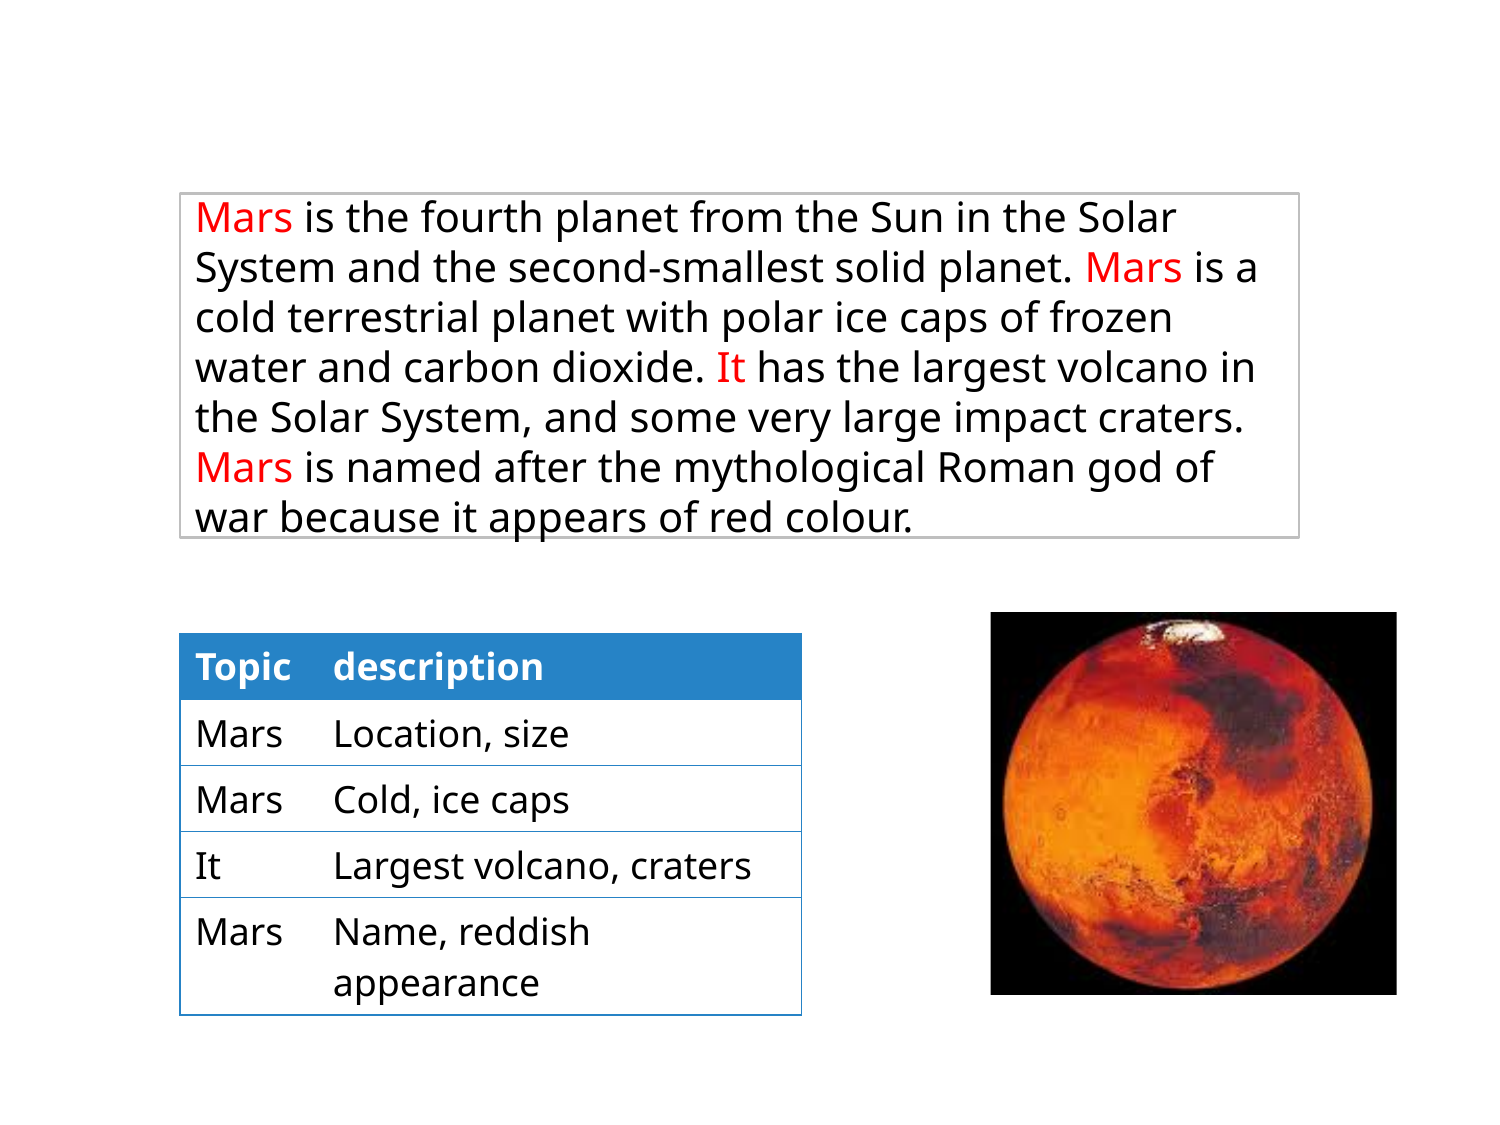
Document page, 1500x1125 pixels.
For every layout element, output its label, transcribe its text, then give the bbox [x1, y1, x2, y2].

table_header Topic [181, 634, 318, 699]
table_cell Cold, ice caps [318, 766, 801, 831]
table_cell Name, reddish appearance [318, 898, 801, 1014]
table_cell Mars [181, 898, 318, 1014]
picture [990, 612, 1397, 995]
table_cell Mars [181, 766, 318, 831]
table_header description [318, 634, 801, 699]
table_cell Largest volcano, craters [318, 832, 801, 897]
text_box Mars is the fourth planet from the Sun in the Solar System and the second-smallest solid planet. Mars is a cold terrestrial planet with polar ice caps of frozen water and carbon dioxide. It has the largest volcano in the Solar System, and some very large impact craters. Mars is named after the mythological Roman god of war because it appears of red colour. [179, 192, 1300, 539]
table_cell Location, size [318, 700, 801, 765]
table_cell Mars [181, 700, 318, 765]
table_cell It [181, 832, 318, 897]
